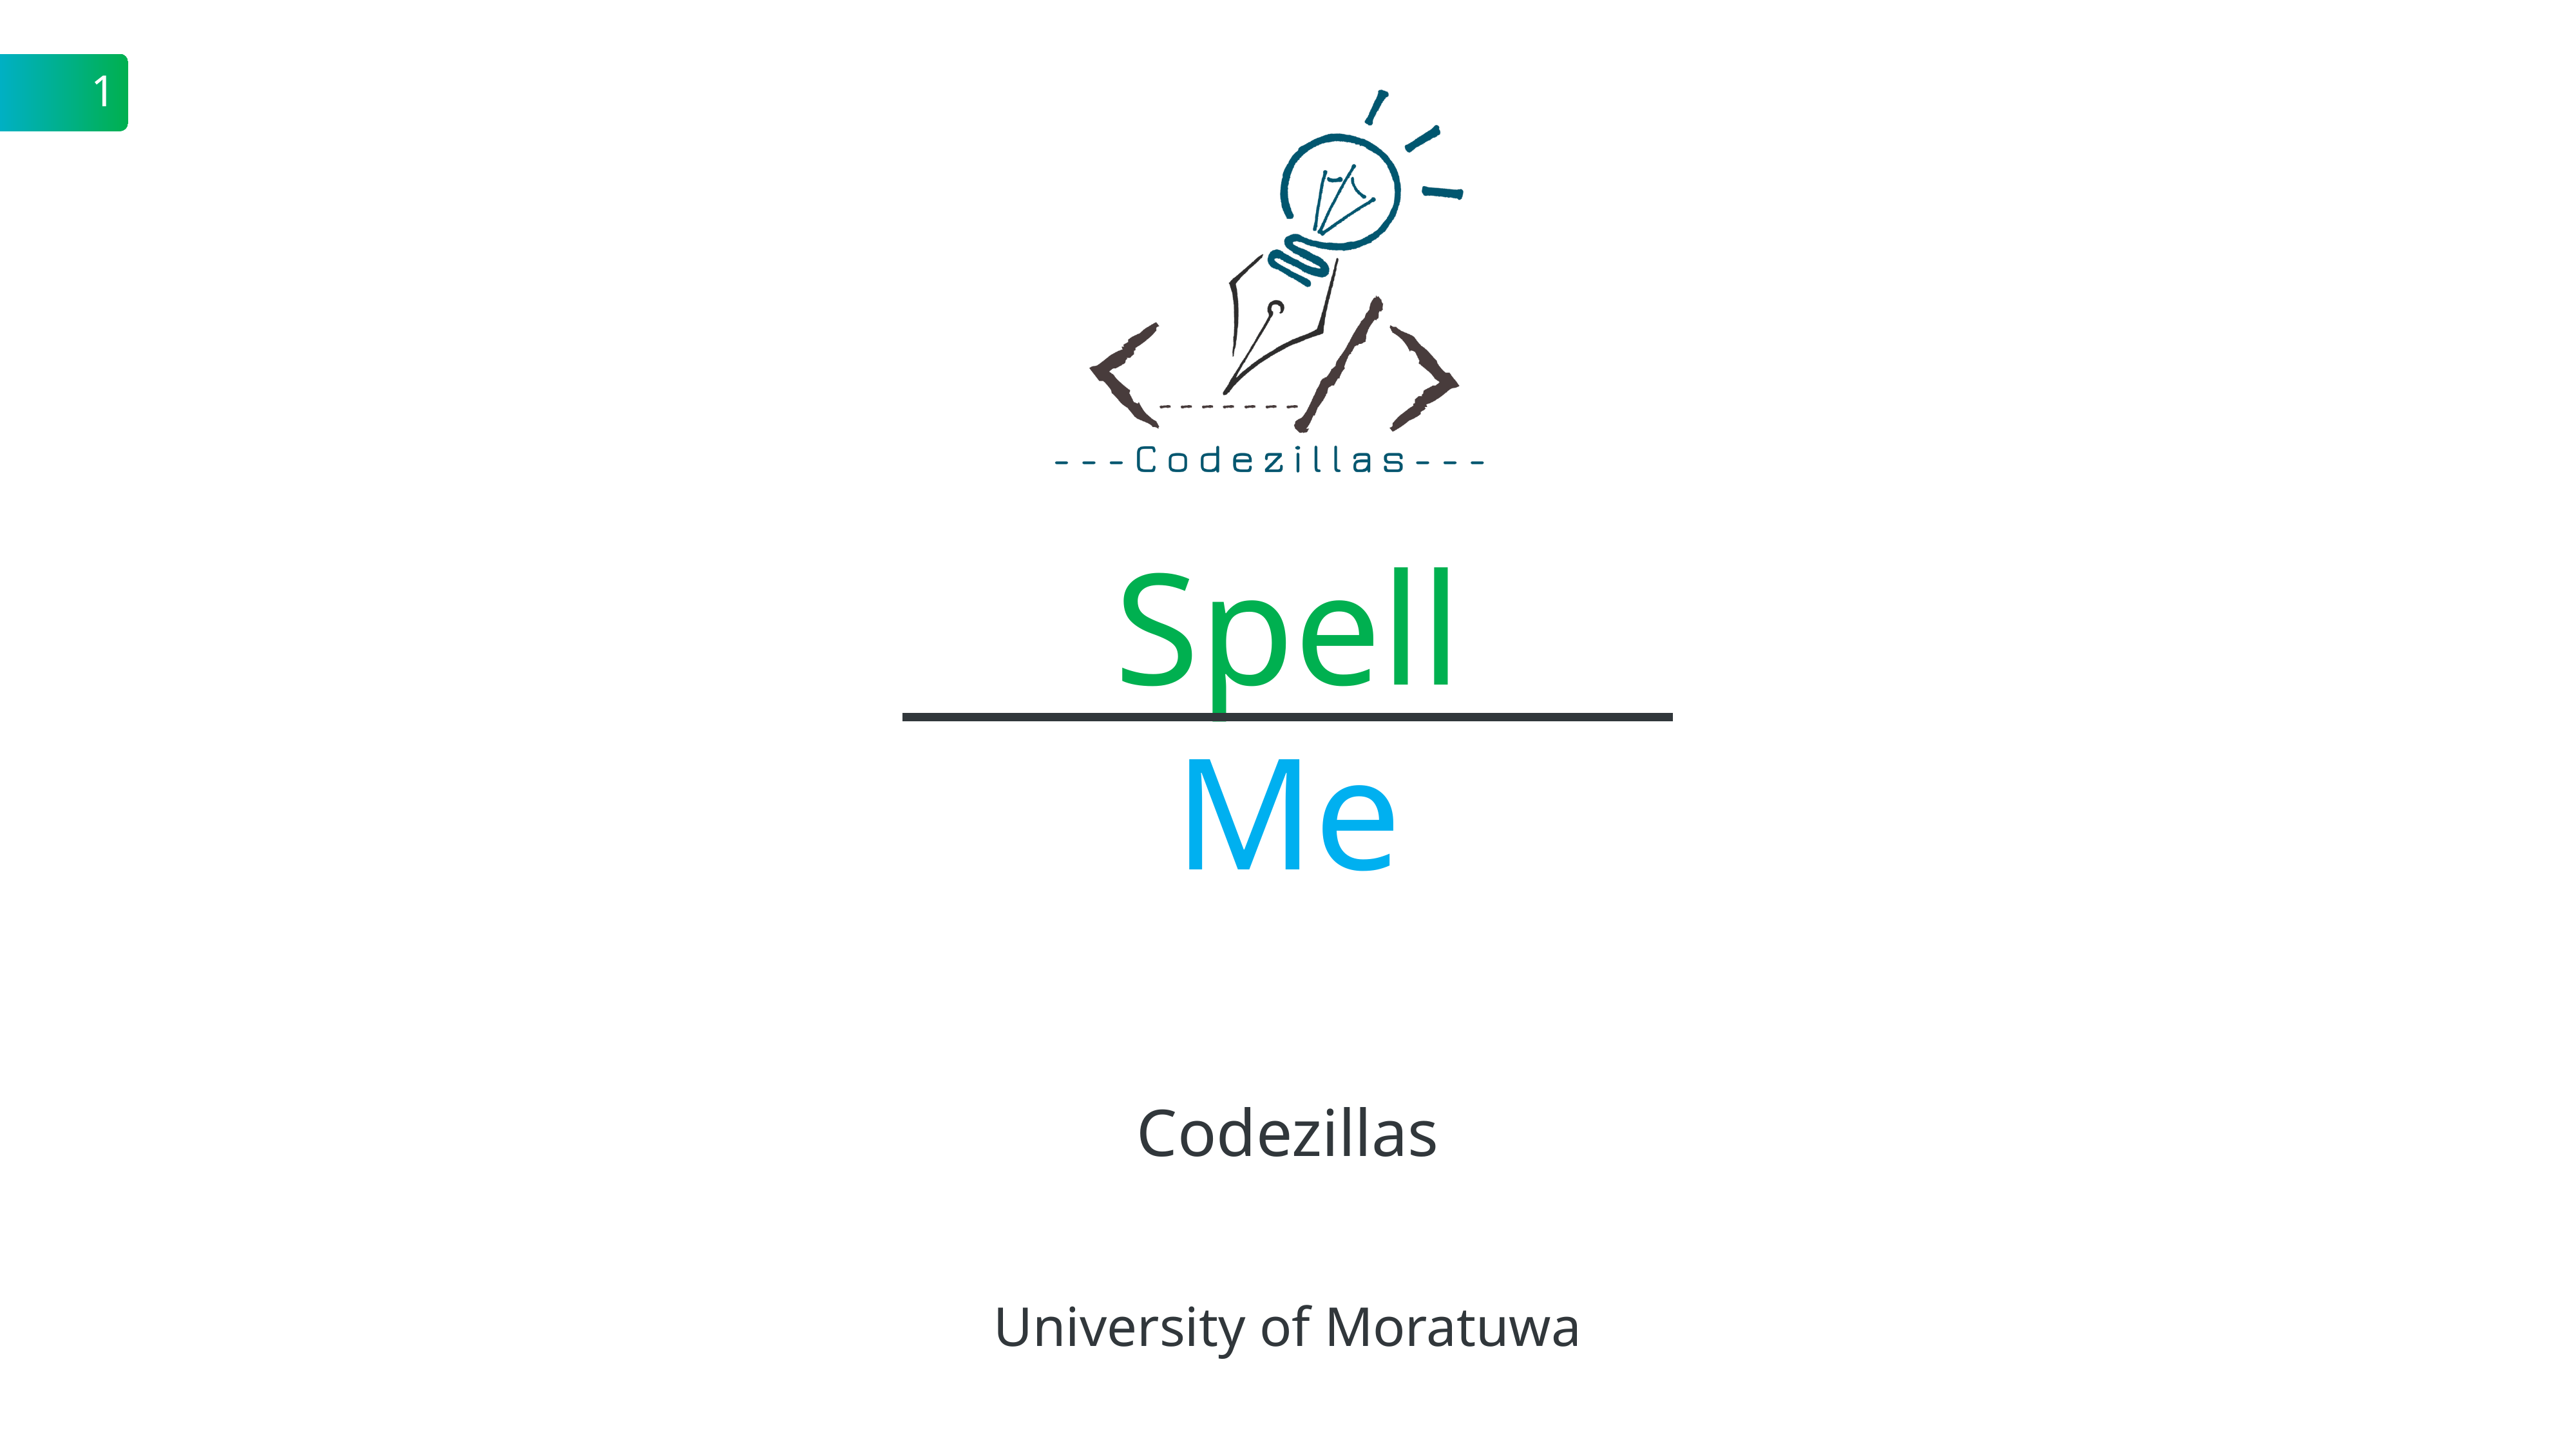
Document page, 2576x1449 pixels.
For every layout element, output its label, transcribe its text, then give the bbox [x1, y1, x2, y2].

text_box University of Moratuwa [591, 1287, 1985, 1361]
text_box Spell Me [902, 525, 1674, 717]
picture [884, 0, 1657, 583]
text_box Codezillas [591, 1086, 1985, 1174]
slide_number 1 [0, 53, 129, 131]
text_box Spell Me [902, 717, 1674, 905]
